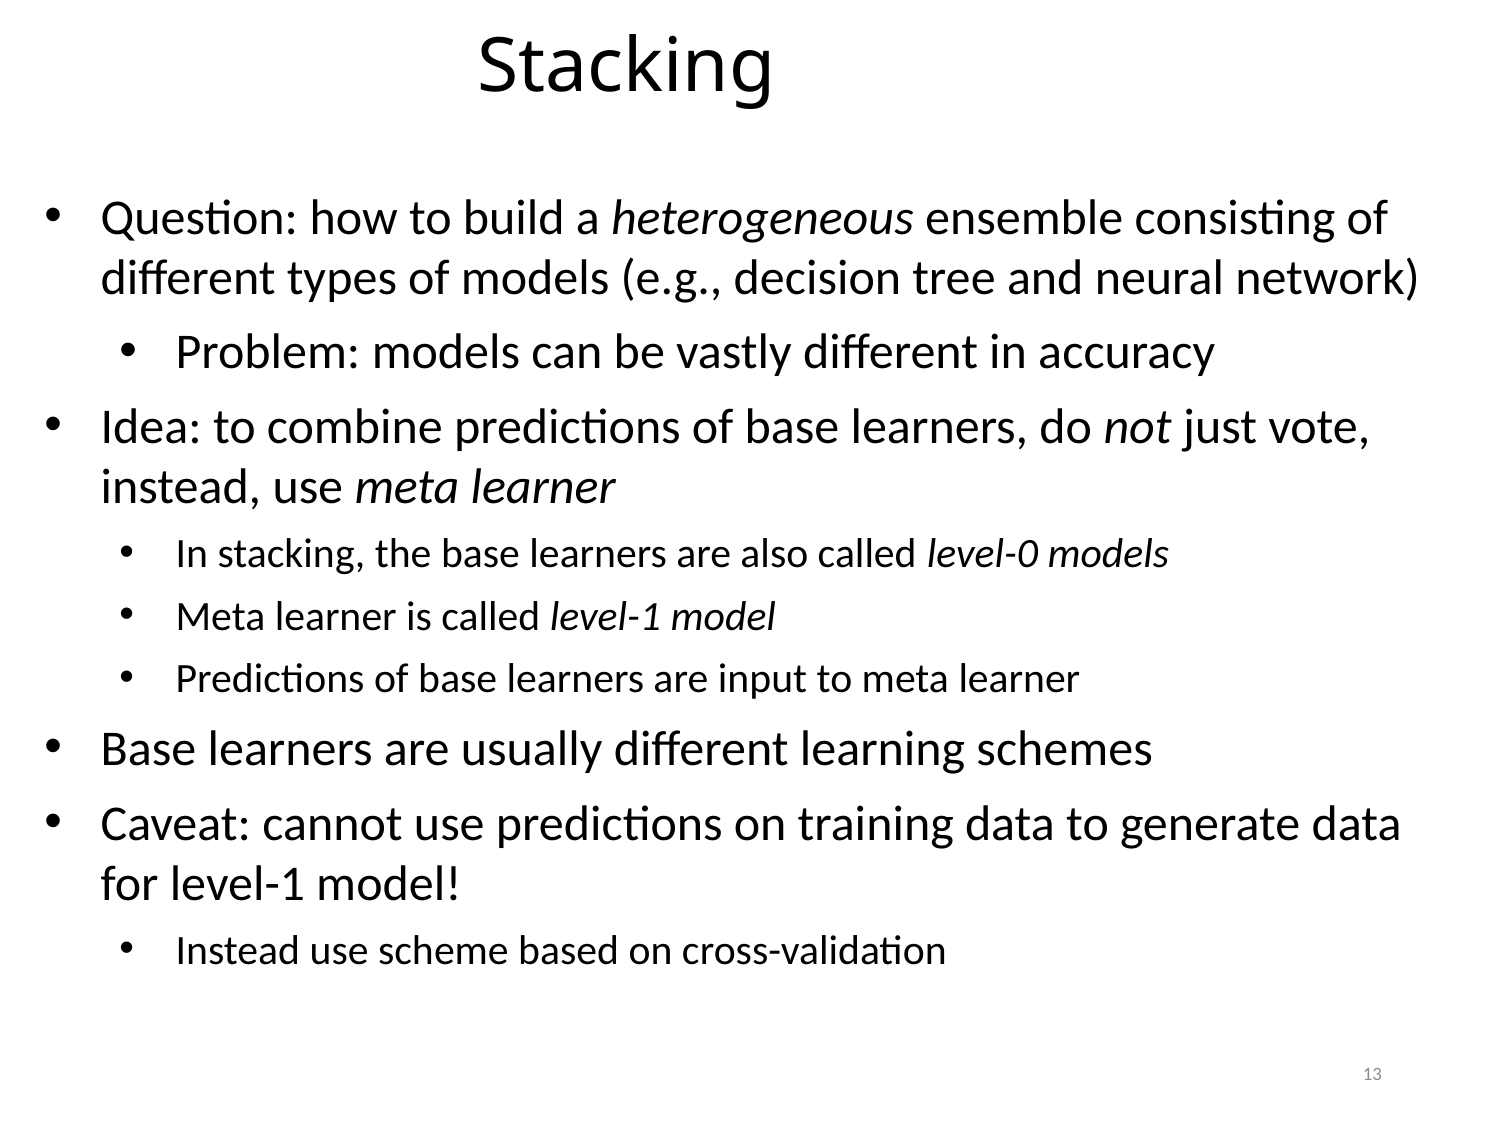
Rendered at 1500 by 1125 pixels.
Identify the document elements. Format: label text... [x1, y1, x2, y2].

title Stacking [462, 0, 1278, 148]
text_box Question: how to build a heterogeneous ensemble consisting of different types of models (e.g., decision tree and neural network) Problem: models can be vastly different in accuracy Idea: to combine predictions of base learners, do not just vote, instead, use meta learner In stacking, the base learners are also called level-0 models Meta learner is called level-1 model Predictions of base learners are input to meta learner Base learners are usually different learning schemes Caveat: cannot use predictions on training data to generate data for level-1 model! Instead use scheme based on cross-validation [29, 177, 1477, 980]
slide_number 13 [1059, 1042, 1397, 1103]
